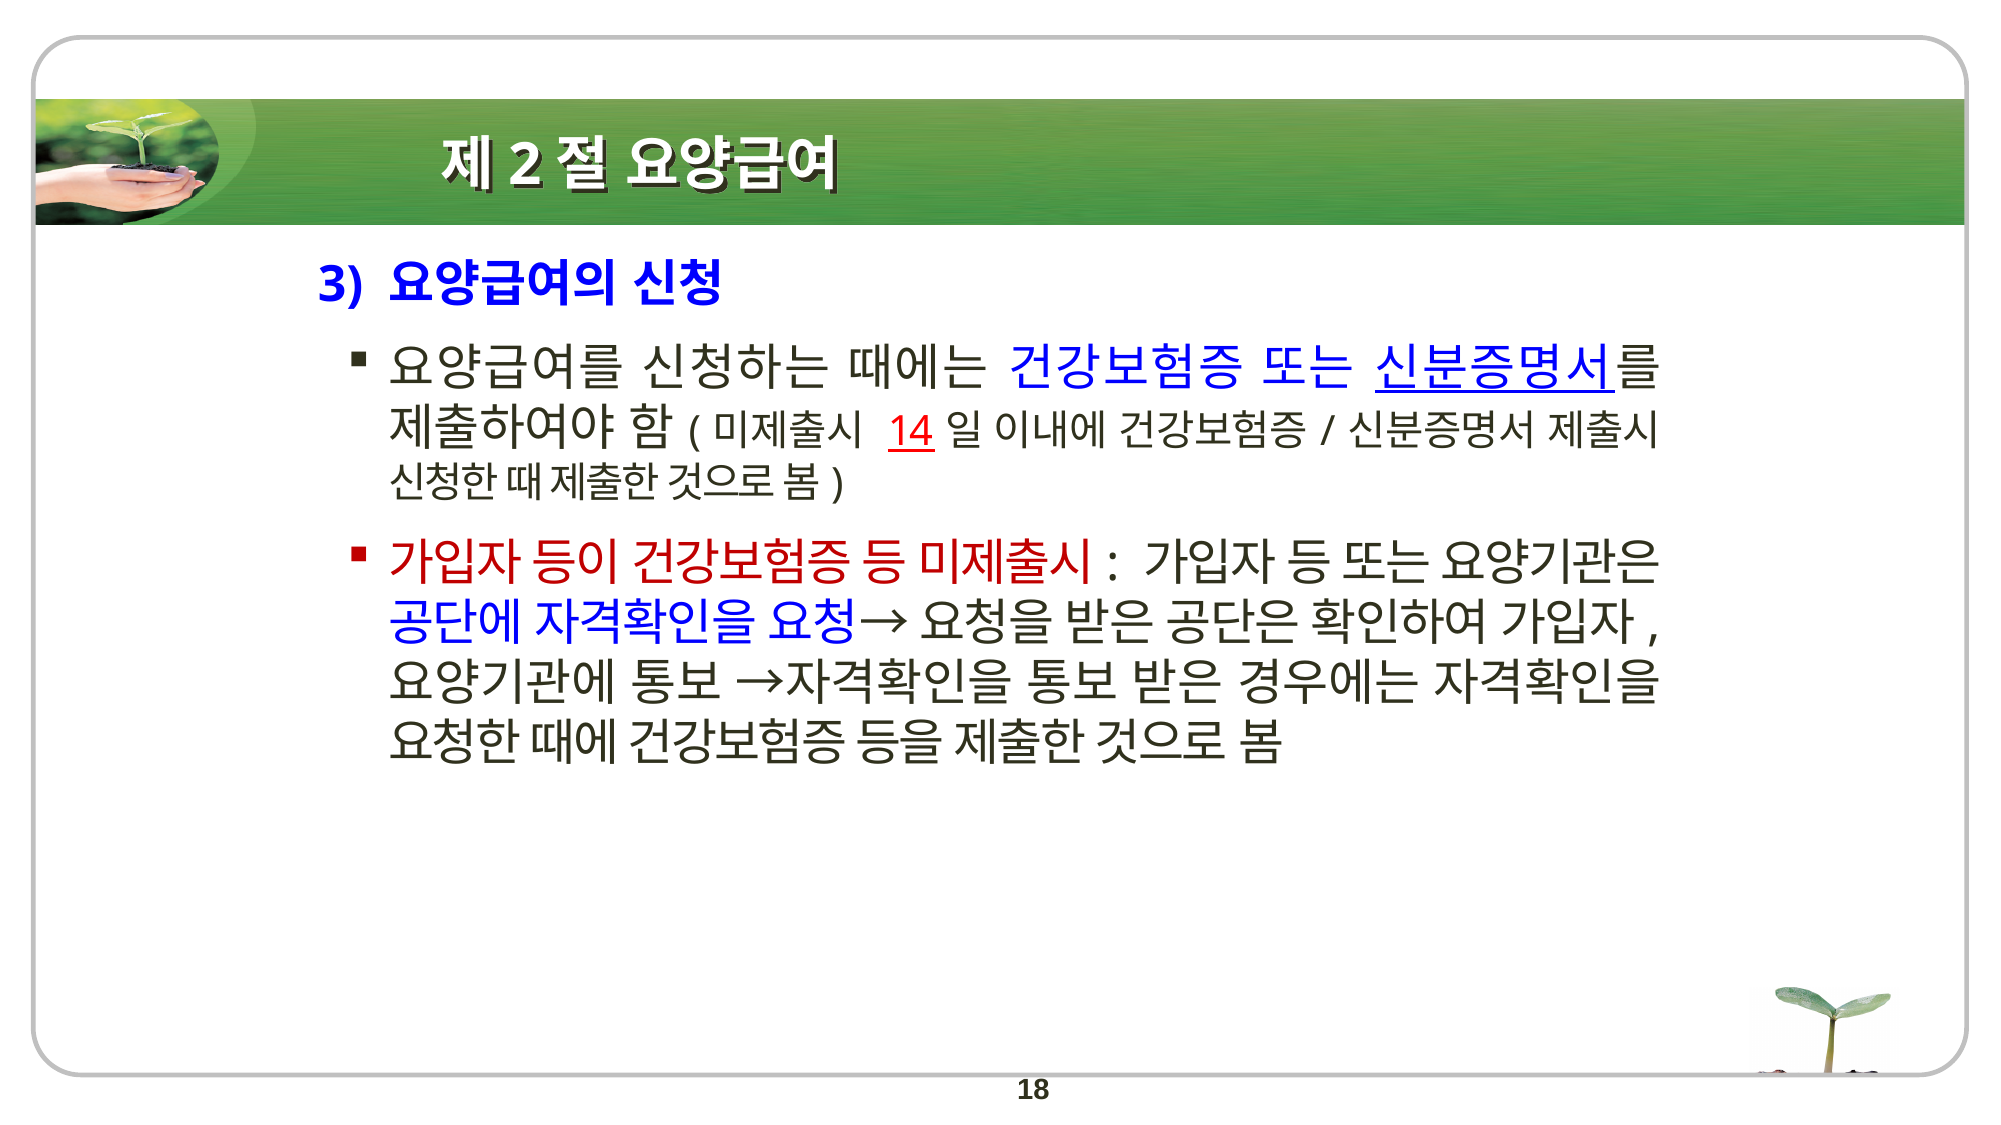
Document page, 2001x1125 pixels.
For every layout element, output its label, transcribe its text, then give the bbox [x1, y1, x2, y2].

text_box 3) 요양급여의 신청 요양급여를 신청하는 때에는 건강보험증 또는 신분증명서를 제출하여야 함(미제출시 14일 이내에 건강보험증/신분증명서 제출시 신청한 때 제출한 것으로 봄) 가입자 등이 건강보험증 등 미제출시: 가입자 등 또는 요양기관은 공단에 자격확인을 요청→ 요청을 받은 공단은 확인하여 가입자, 요양기관에 통보 →자격확인을 통보 받은 경우에는 자격확인을 요청한 때에 건강보험증 등을 제출한 것으로 봄 [303, 243, 1674, 779]
picture [1749, 987, 1900, 1072]
slide_number 18 [799, 1062, 1267, 1103]
picture [36, 99, 1964, 225]
title 제2절 요양급여 [425, 116, 1680, 205]
